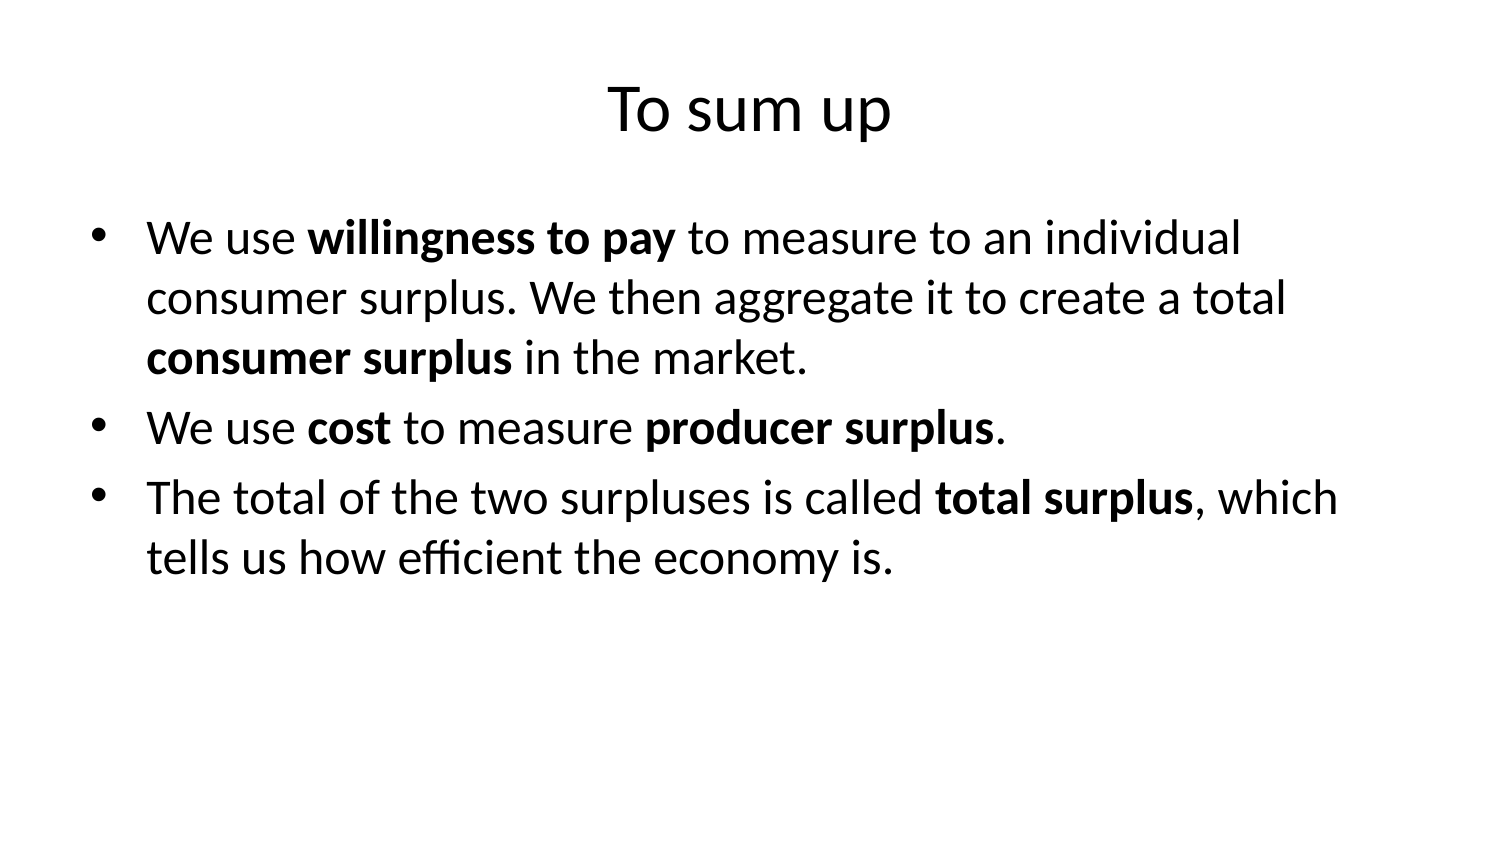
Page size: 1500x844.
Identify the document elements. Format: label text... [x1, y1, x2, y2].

title To sum up [75, 33, 1425, 175]
list We use willingness to pay to measure to an individual consumer surplus. We then aggregate it to create a total consumer surplus in the market. We use cost to measure producer surplus. The total of the two surpluses is called total surplus, which tells us how efficient the economy is. [75, 196, 1425, 754]
